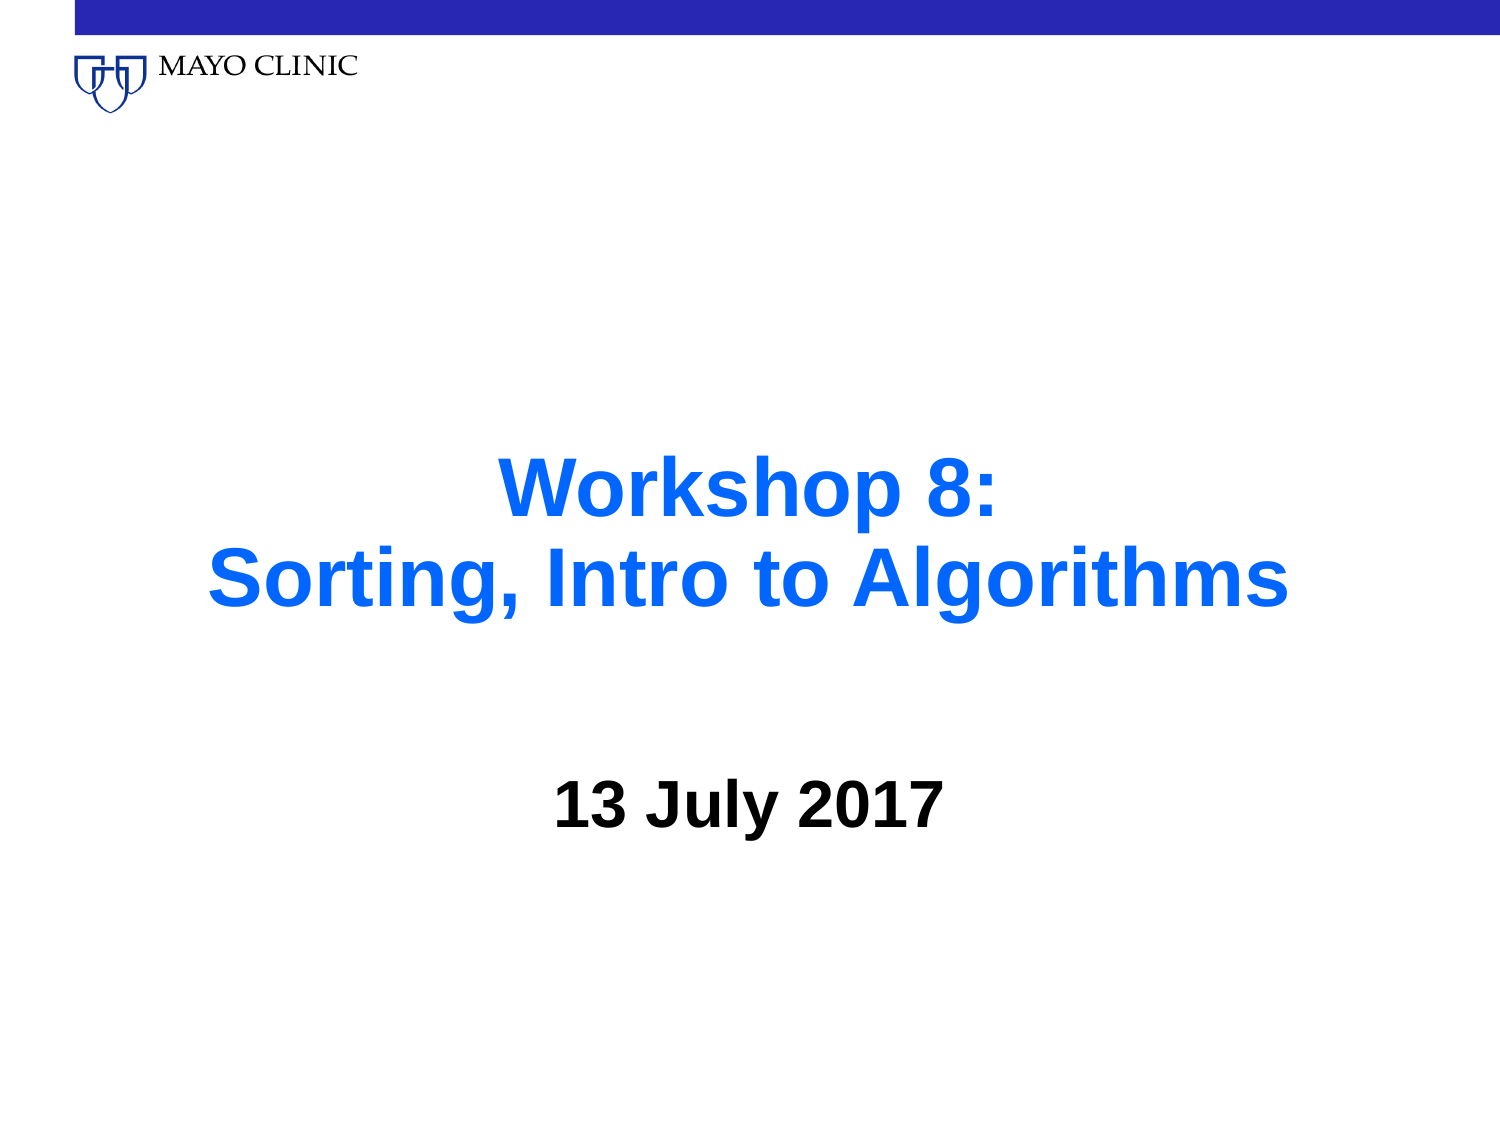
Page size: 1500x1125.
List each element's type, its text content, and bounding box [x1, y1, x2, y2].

picture [65, 46, 366, 122]
subtitle 13 July 2017 [112, 762, 1387, 988]
title Workshop 8: Sorting, Intro to Algorithms [112, 437, 1387, 625]
